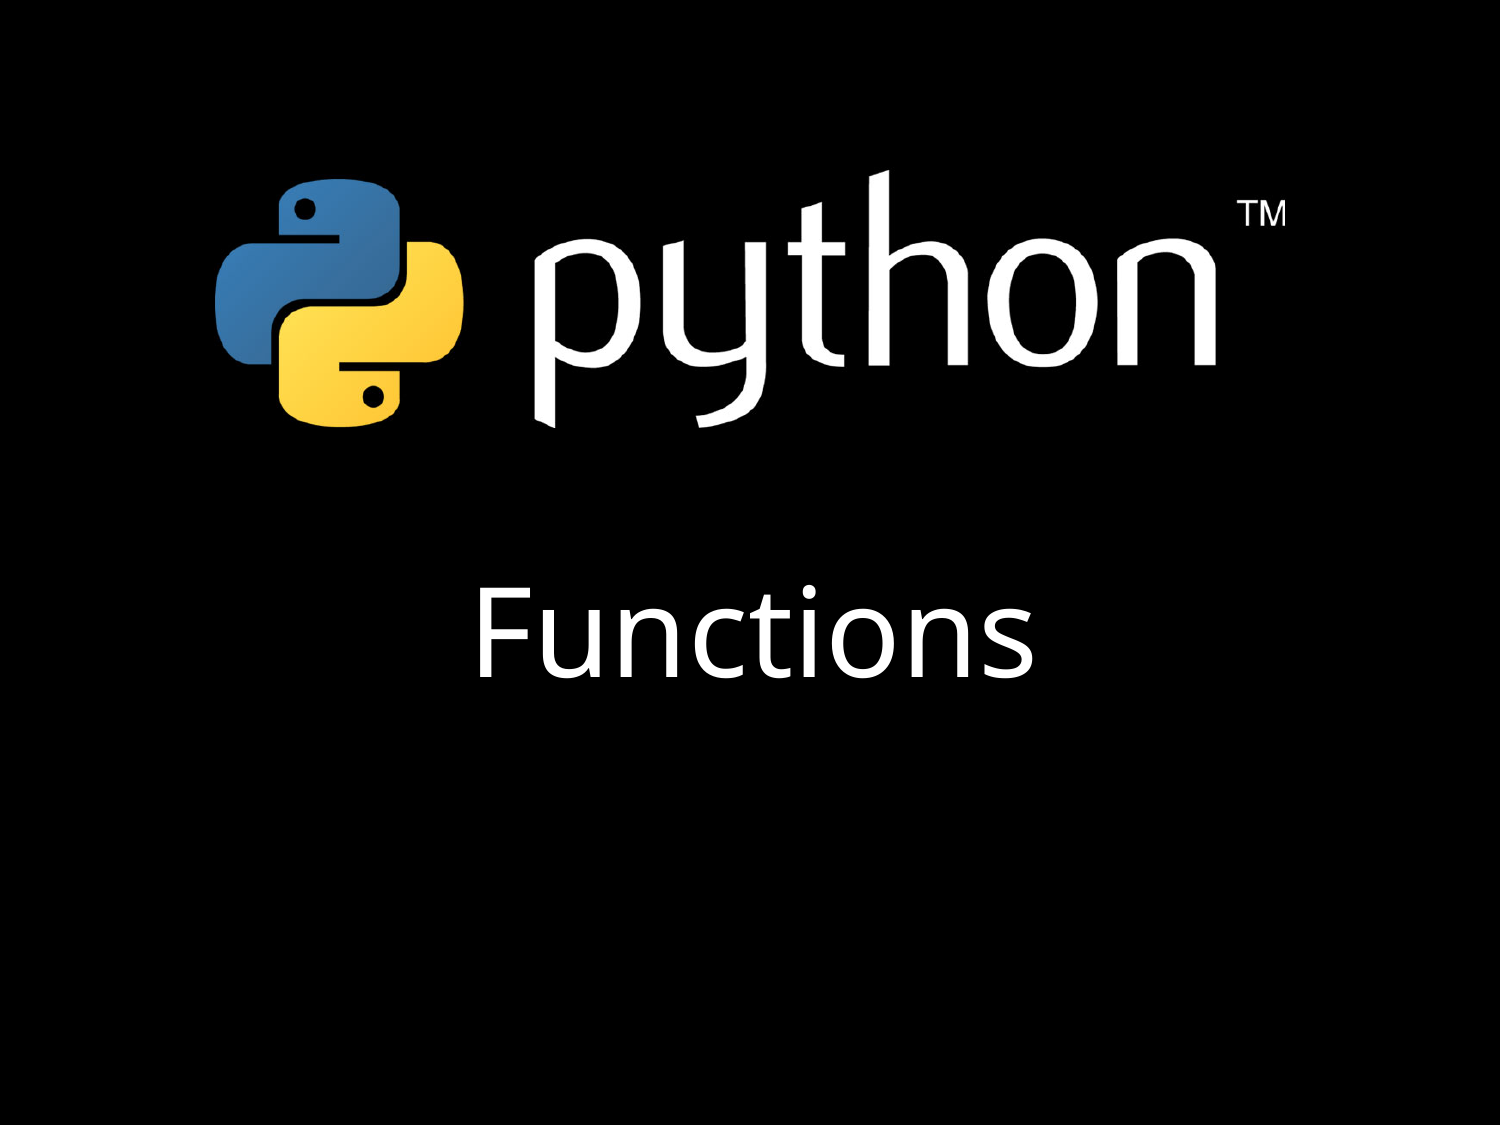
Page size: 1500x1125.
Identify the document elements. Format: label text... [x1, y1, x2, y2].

picture [131, 149, 1369, 463]
list Functions [75, 562, 1425, 1063]
